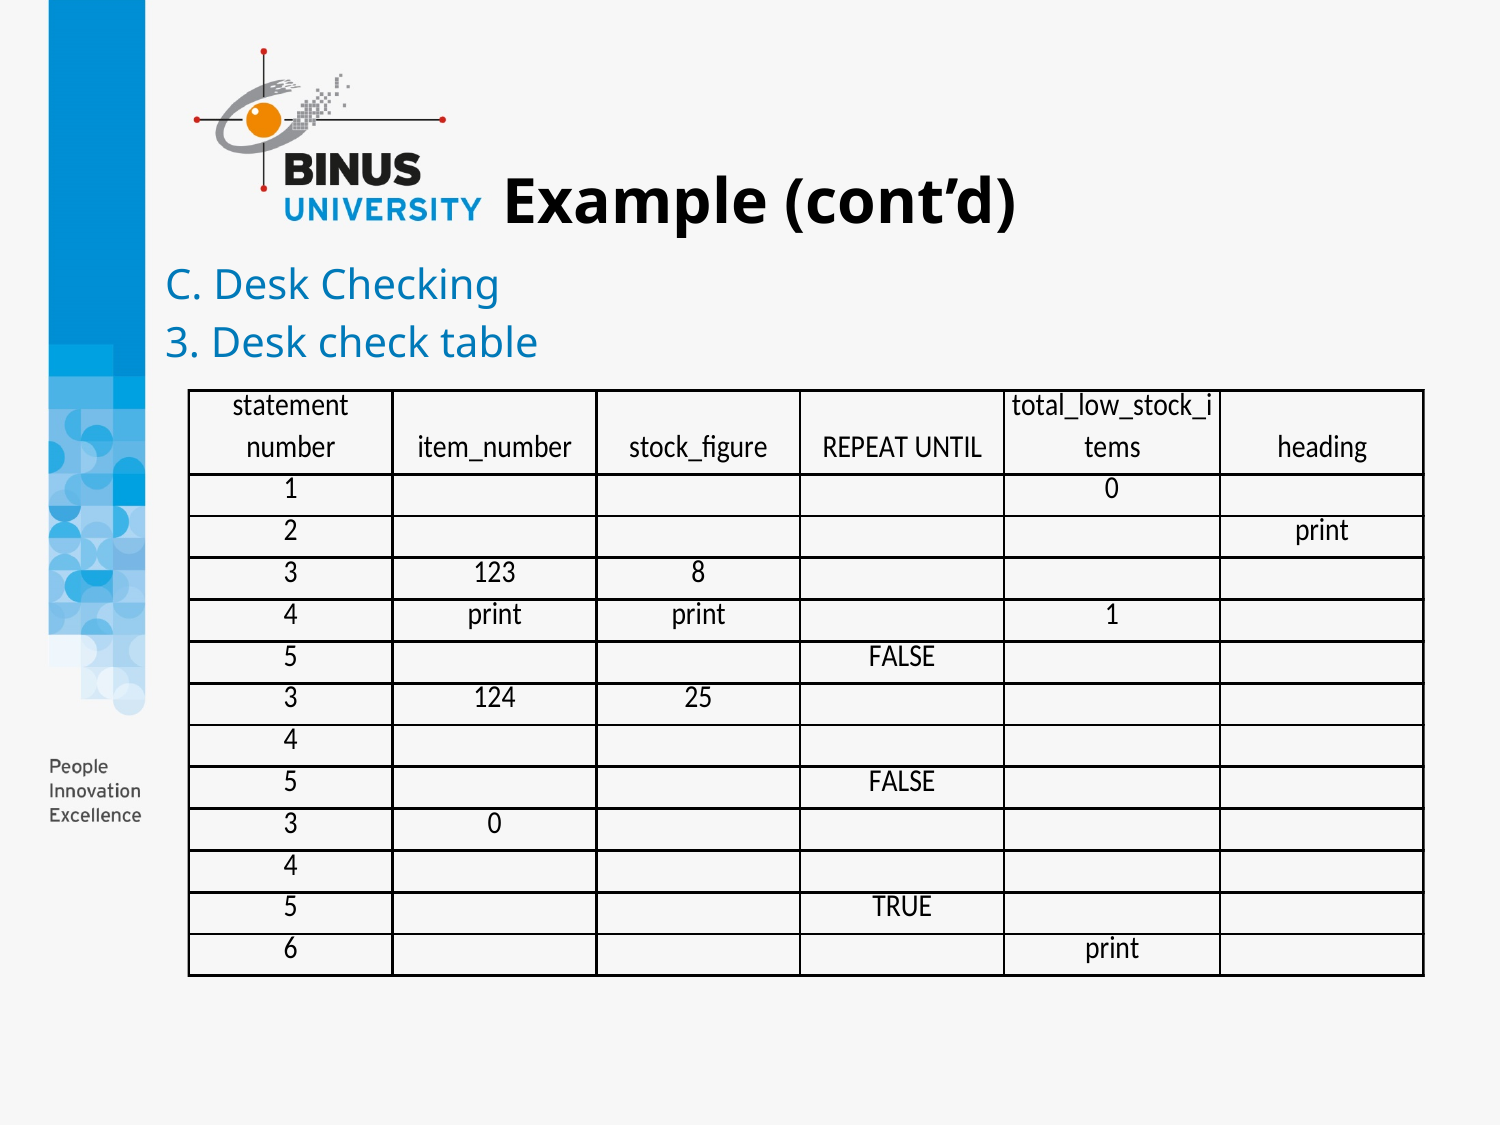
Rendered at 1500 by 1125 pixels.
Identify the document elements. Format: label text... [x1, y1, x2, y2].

list C. Desk Checking 3. Desk check table [150, 249, 1425, 1005]
title Example (cont’d) [487, 137, 1475, 260]
picture [0, 0, 1500, 978]
